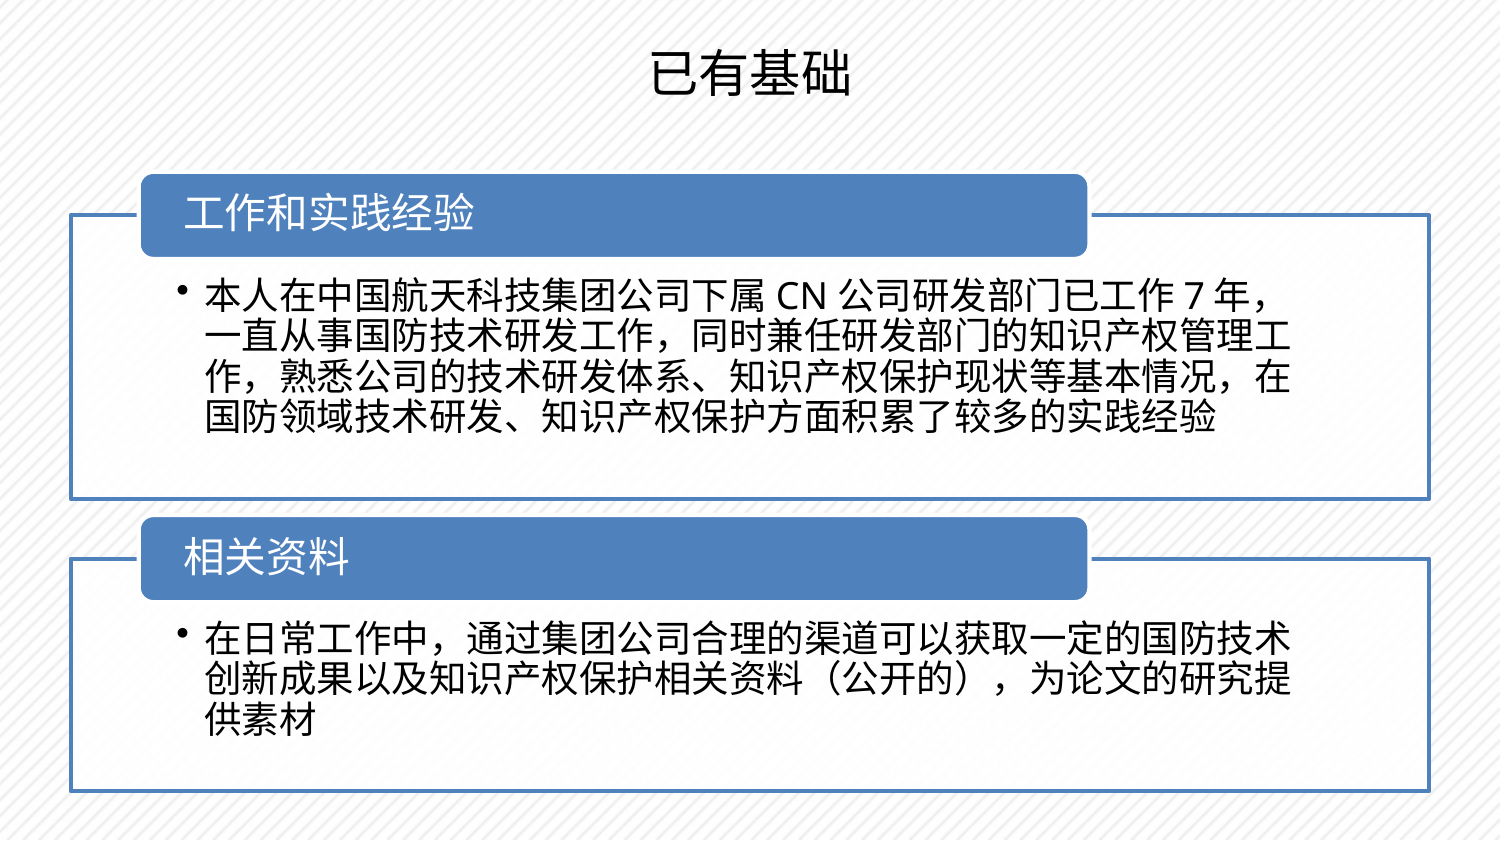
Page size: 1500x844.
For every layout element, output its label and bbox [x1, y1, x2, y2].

picture [0, 0, 1500, 840]
list [70, 165, 1430, 798]
